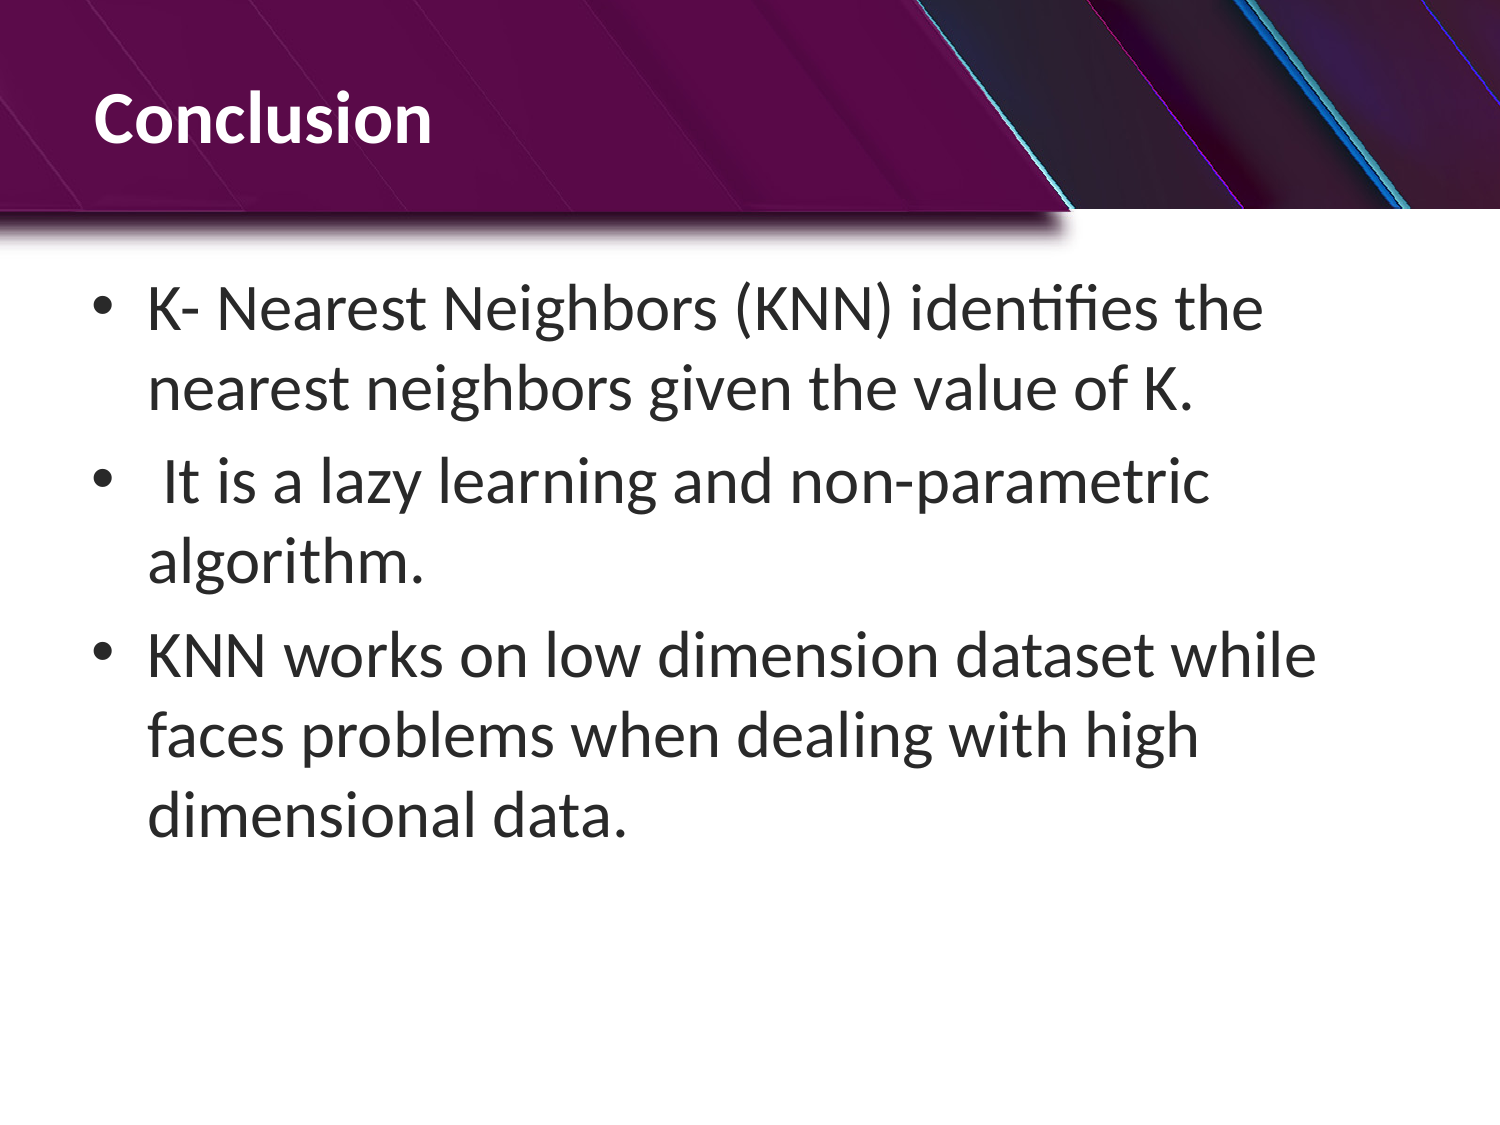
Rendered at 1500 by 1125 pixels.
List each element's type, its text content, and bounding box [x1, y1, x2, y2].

list K- Nearest Neighbors (KNN) identifies the nearest neighbors given the value of K. It is a lazy learning and non-parametric algorithm. KNN works on low dimension dataset while faces problems when dealing with high dimensional data. [76, 256, 1429, 1046]
picture [0, 0, 1500, 1125]
title Conclusion [79, 29, 1435, 197]
